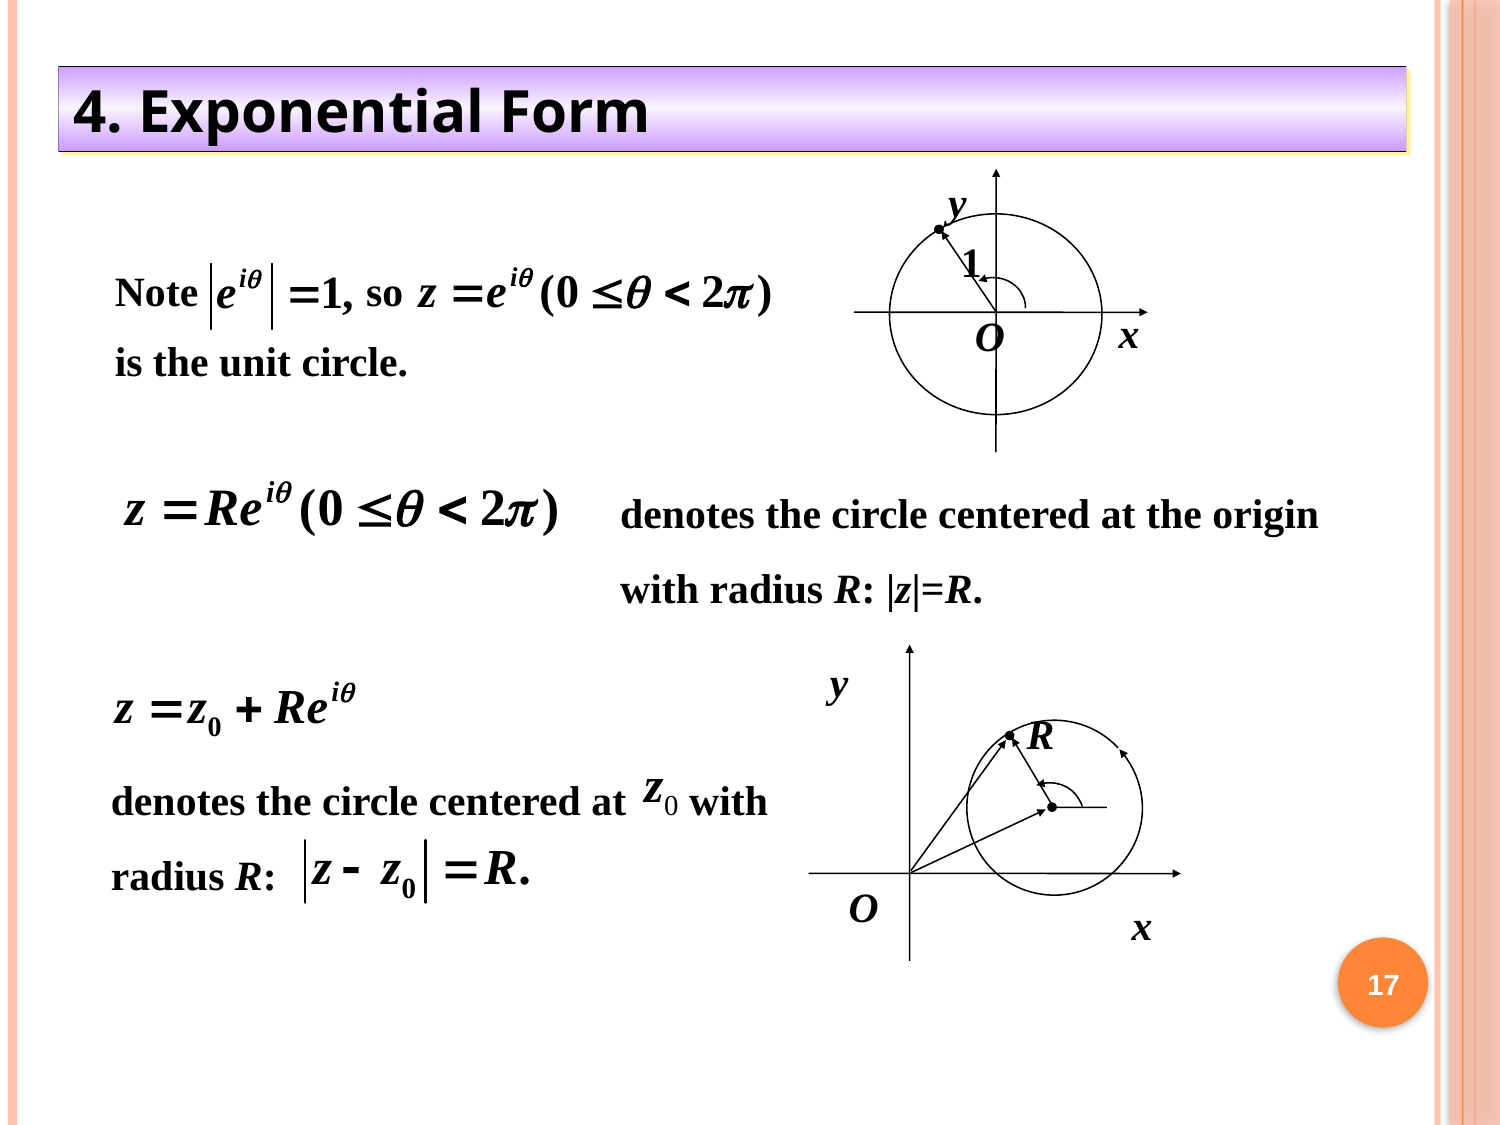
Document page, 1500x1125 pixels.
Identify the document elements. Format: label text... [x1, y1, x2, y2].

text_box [99, 254, 781, 399]
slide_number 17 [1333, 940, 1434, 1026]
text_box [807, 643, 1214, 1028]
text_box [115, 454, 1419, 613]
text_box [853, 168, 1161, 451]
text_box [95, 670, 810, 915]
text_box 4. Exponential Form [58, 66, 1407, 152]
